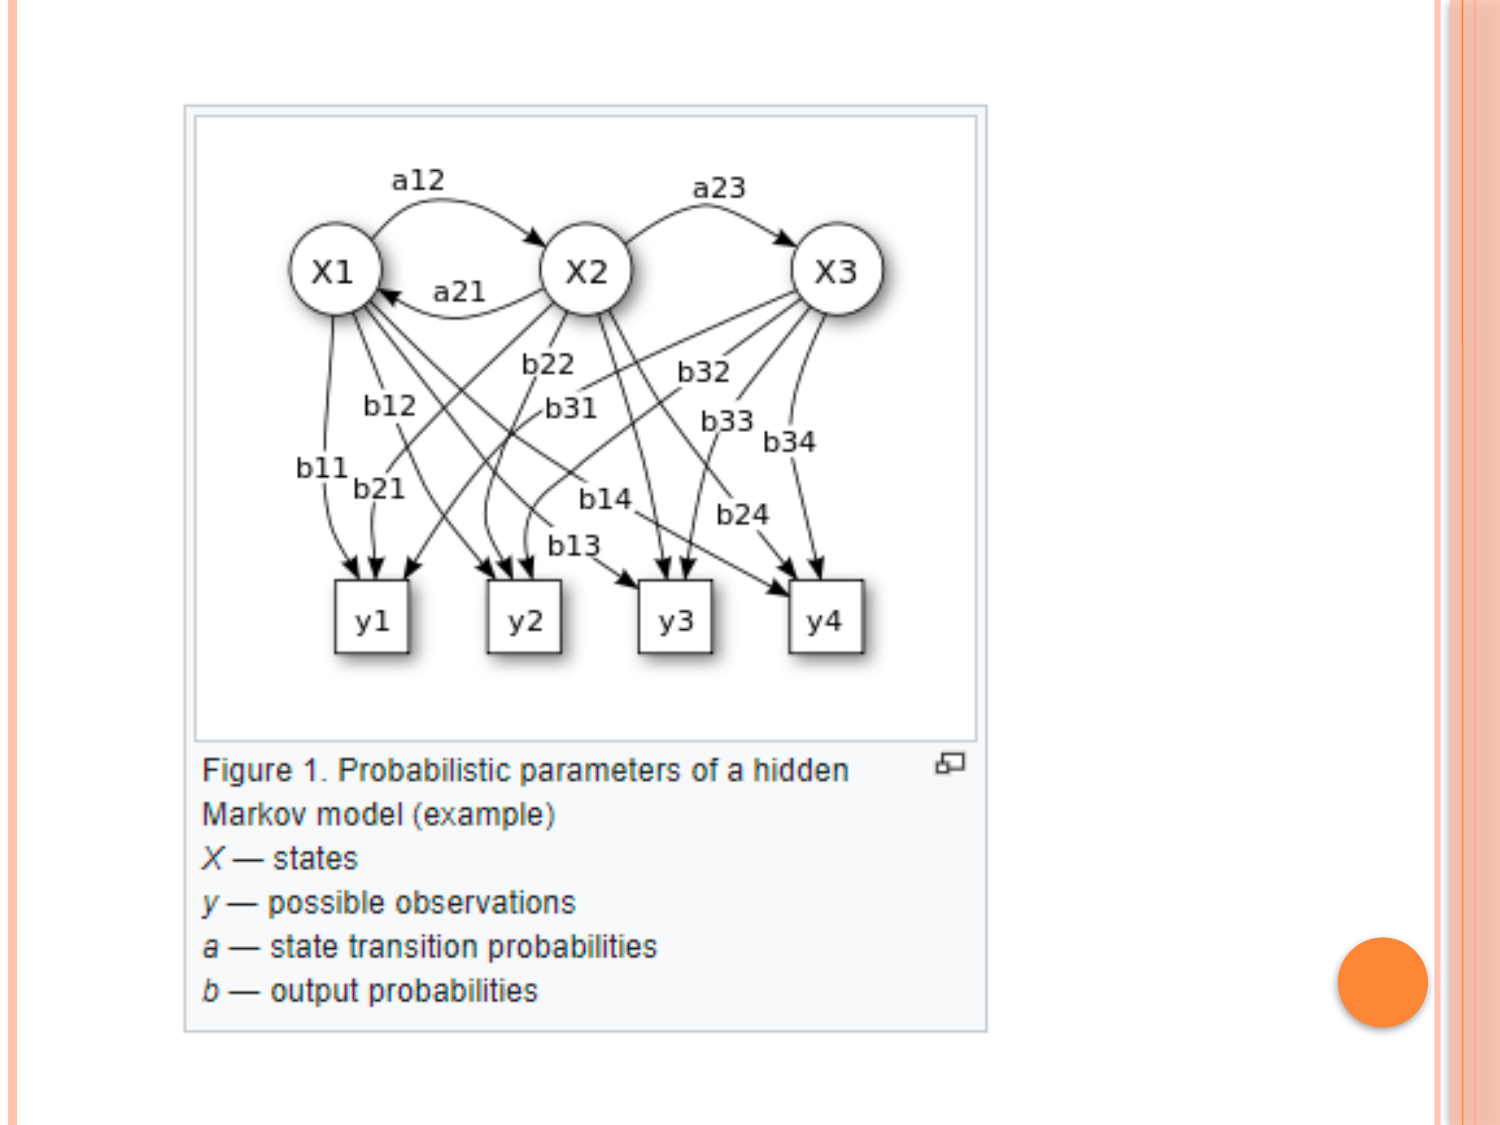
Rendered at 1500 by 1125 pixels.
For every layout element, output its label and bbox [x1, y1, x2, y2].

picture [174, 86, 1026, 1058]
